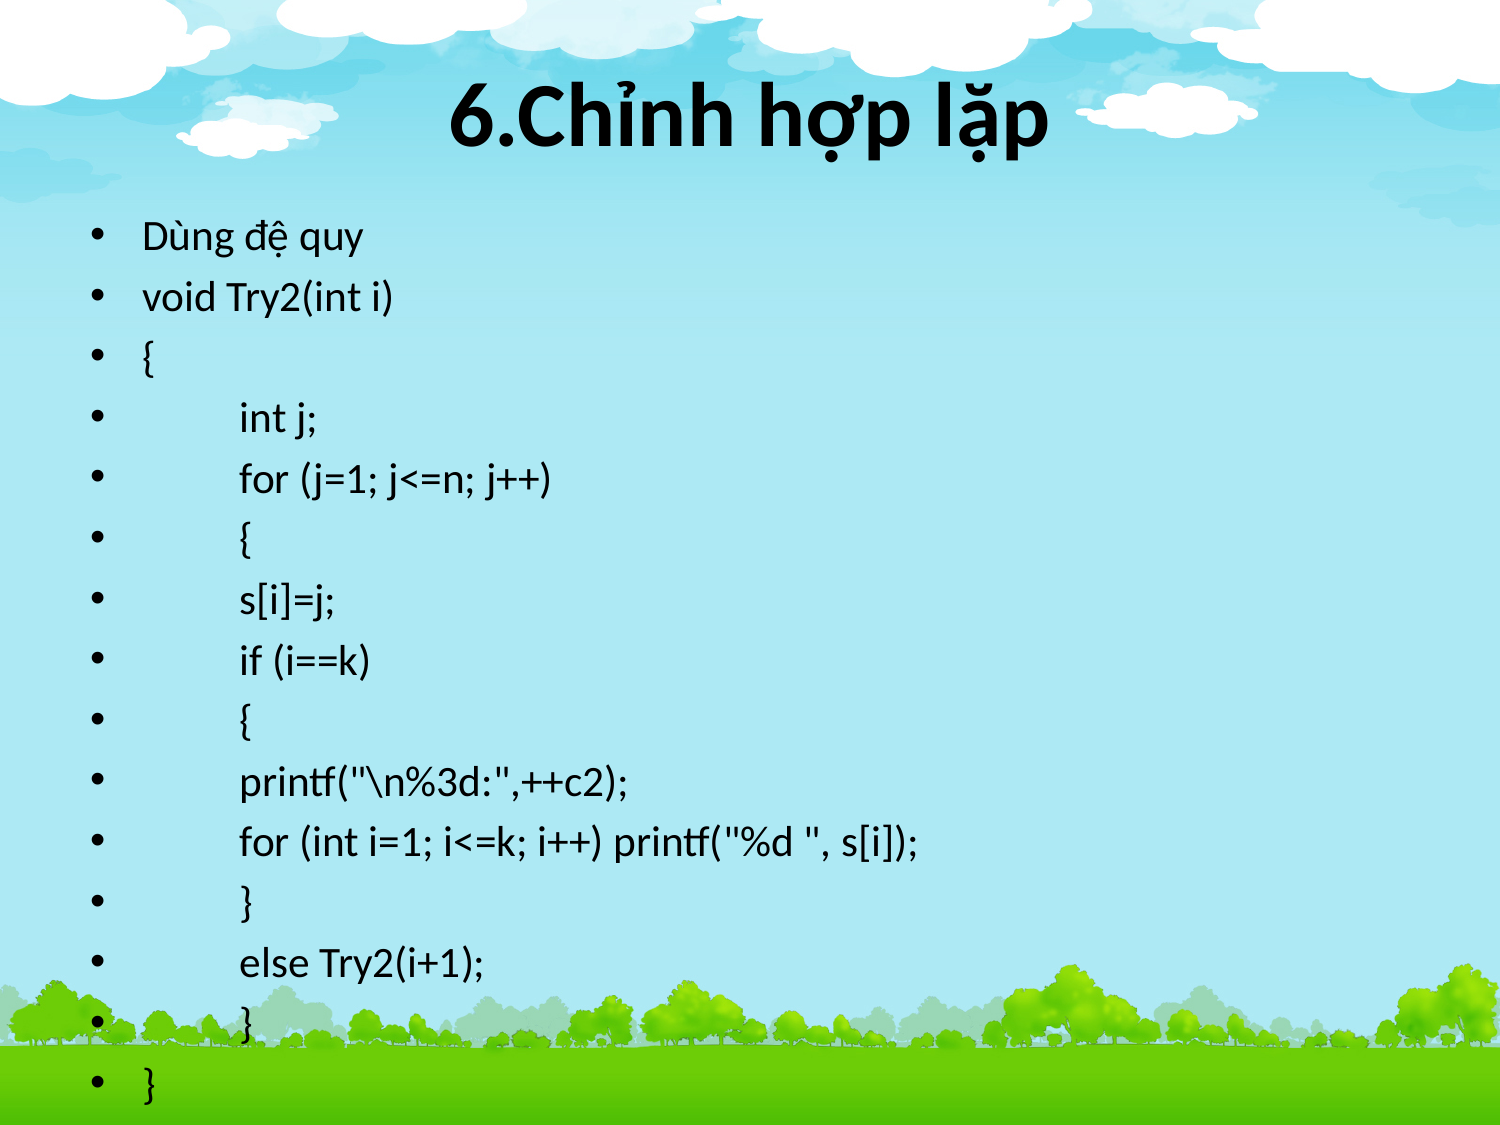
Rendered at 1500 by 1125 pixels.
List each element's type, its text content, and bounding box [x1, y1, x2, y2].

picture [0, 0, 1500, 1125]
title 6.Chỉnh hợp lặp [75, 45, 1425, 175]
list Dùng đệ quy void Try2(int i) { int j; for (j=1; j<=n; j++) { s[i]=j; if (i==k) { printf("\n%3d:",++c2); for (int i=1; i<=k; i++) printf("%d ", s[i]); } else Try2(i+1); } } [75, 200, 1425, 1125]
